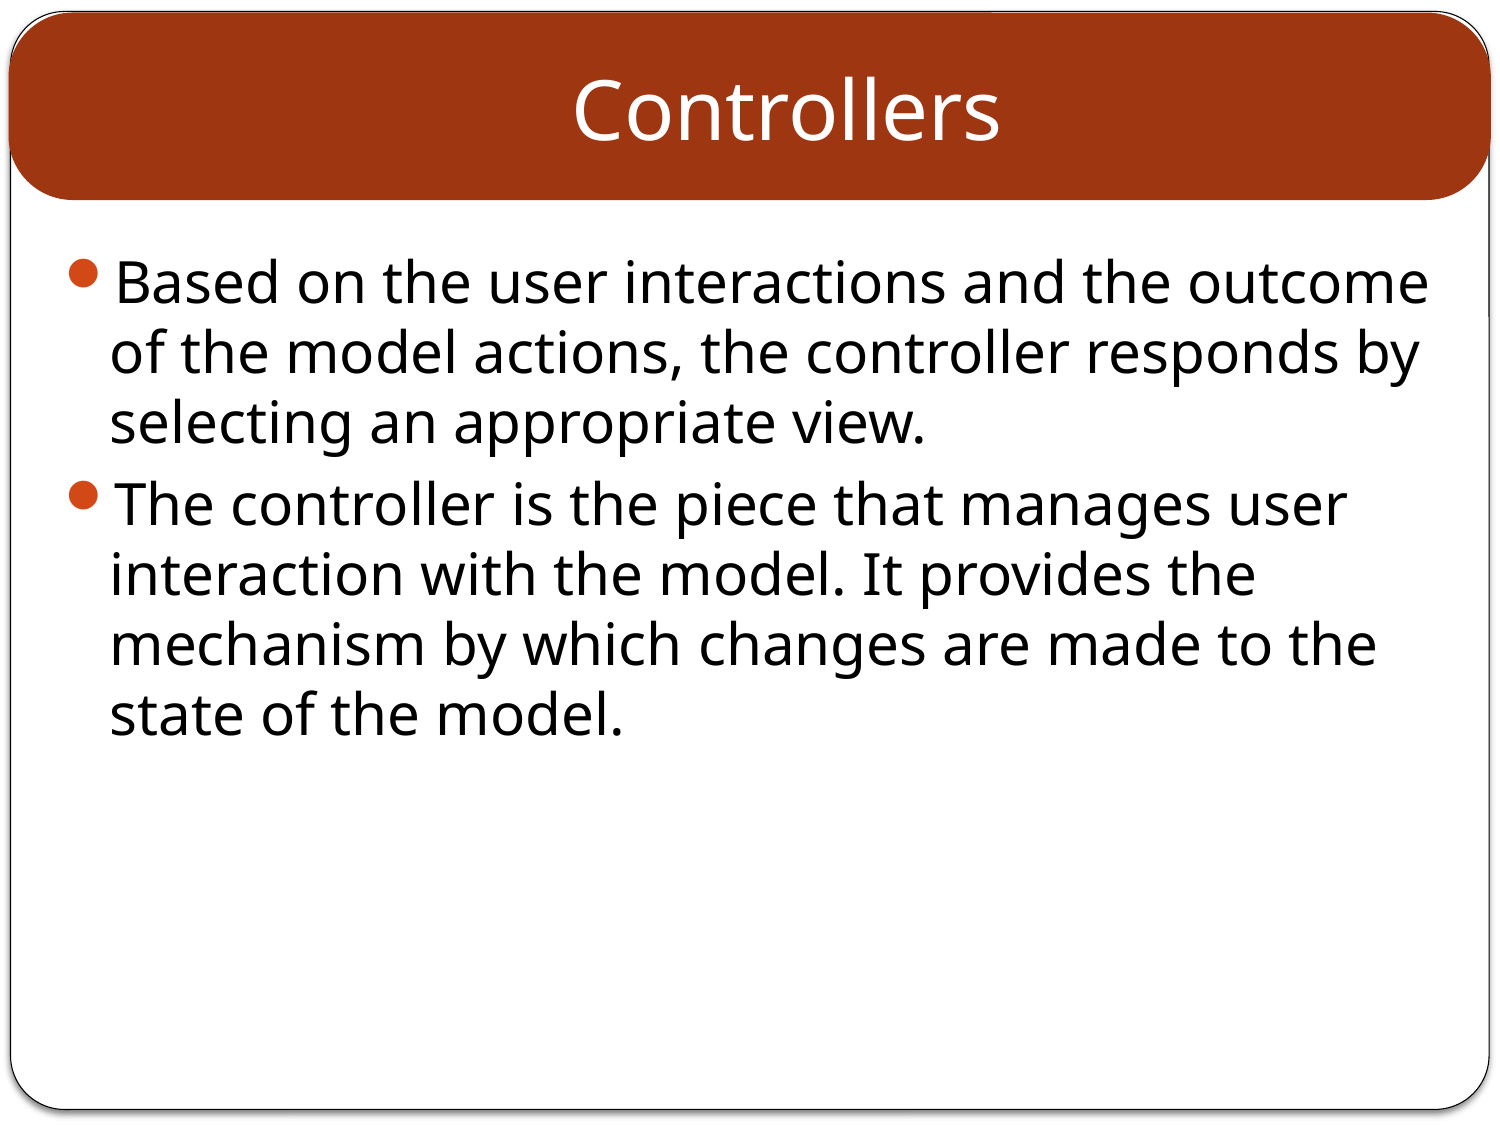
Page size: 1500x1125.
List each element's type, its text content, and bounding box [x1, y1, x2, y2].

list Based on the user interactions and the outcome of the model actions, the controller responds by selecting an appropriate view. The controller is the piece that manages user interaction with the model. It provides the mechanism by which changes are made to the state of the model. [50, 237, 1463, 997]
title Controllers [150, 17, 1425, 205]
